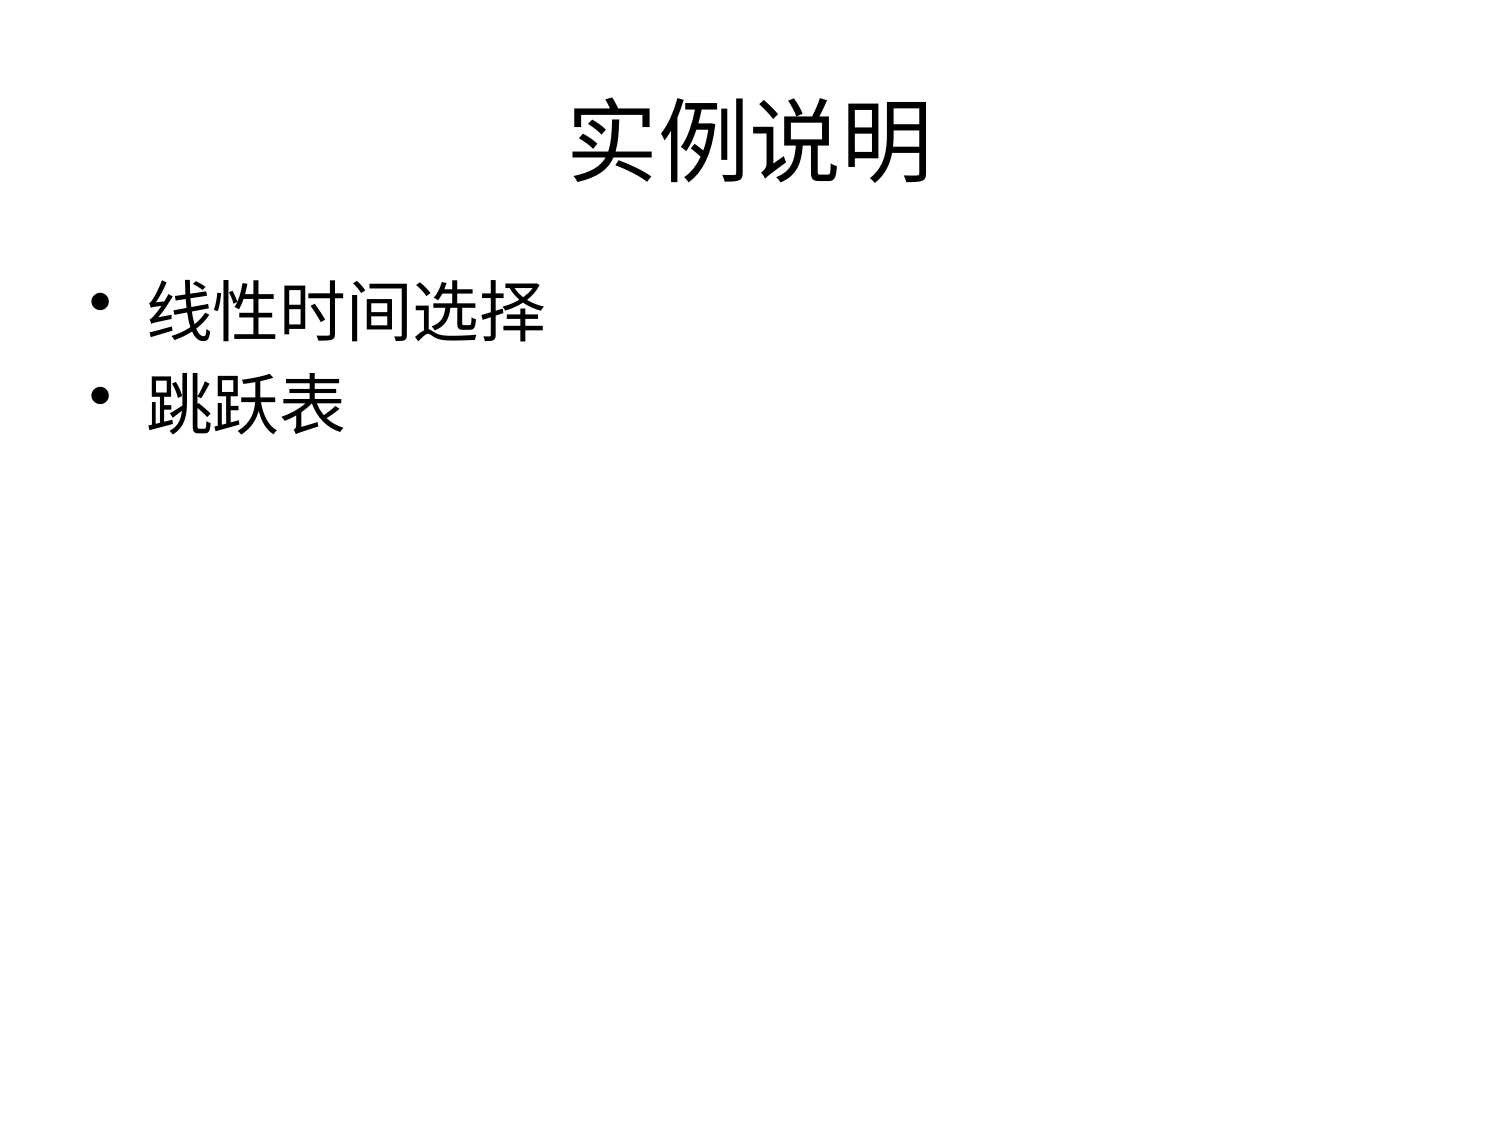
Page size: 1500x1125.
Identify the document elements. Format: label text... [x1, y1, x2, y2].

title 实例说明 [74, 44, 1426, 233]
list 线性时间选择 跳跃表 [74, 262, 1426, 1006]
